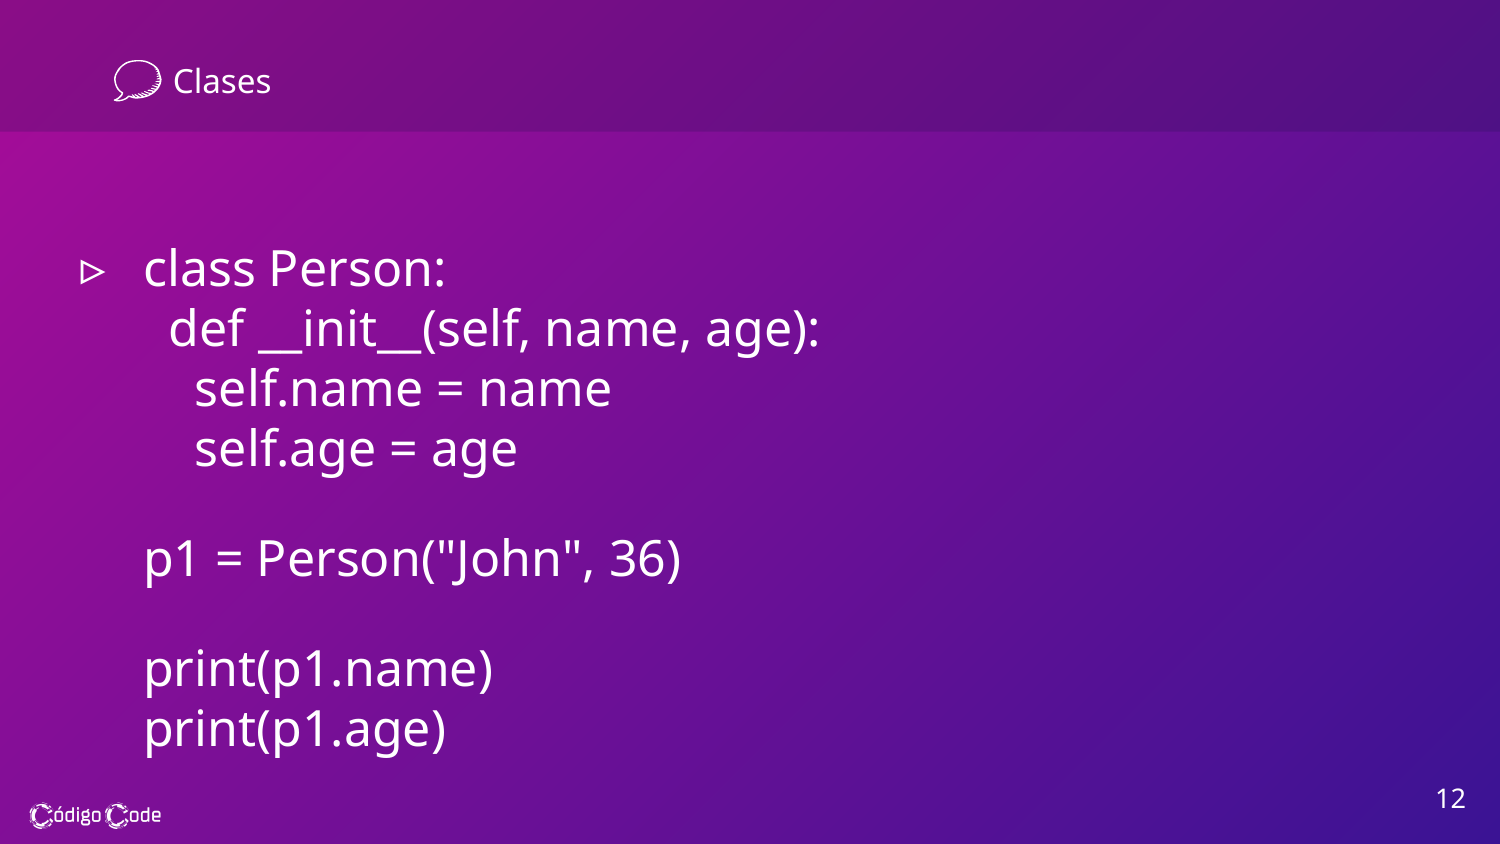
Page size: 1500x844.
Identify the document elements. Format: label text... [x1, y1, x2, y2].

picture [24, 790, 167, 841]
slide_number 12 [1391, 766, 1482, 832]
title Clases [157, 52, 1400, 115]
subtitle class Person: def __init__(self, name, age): self.name = name self.age = age p1 = Person("John", 36) print(p1.name) print(p1.age) [53, 221, 1211, 350]
